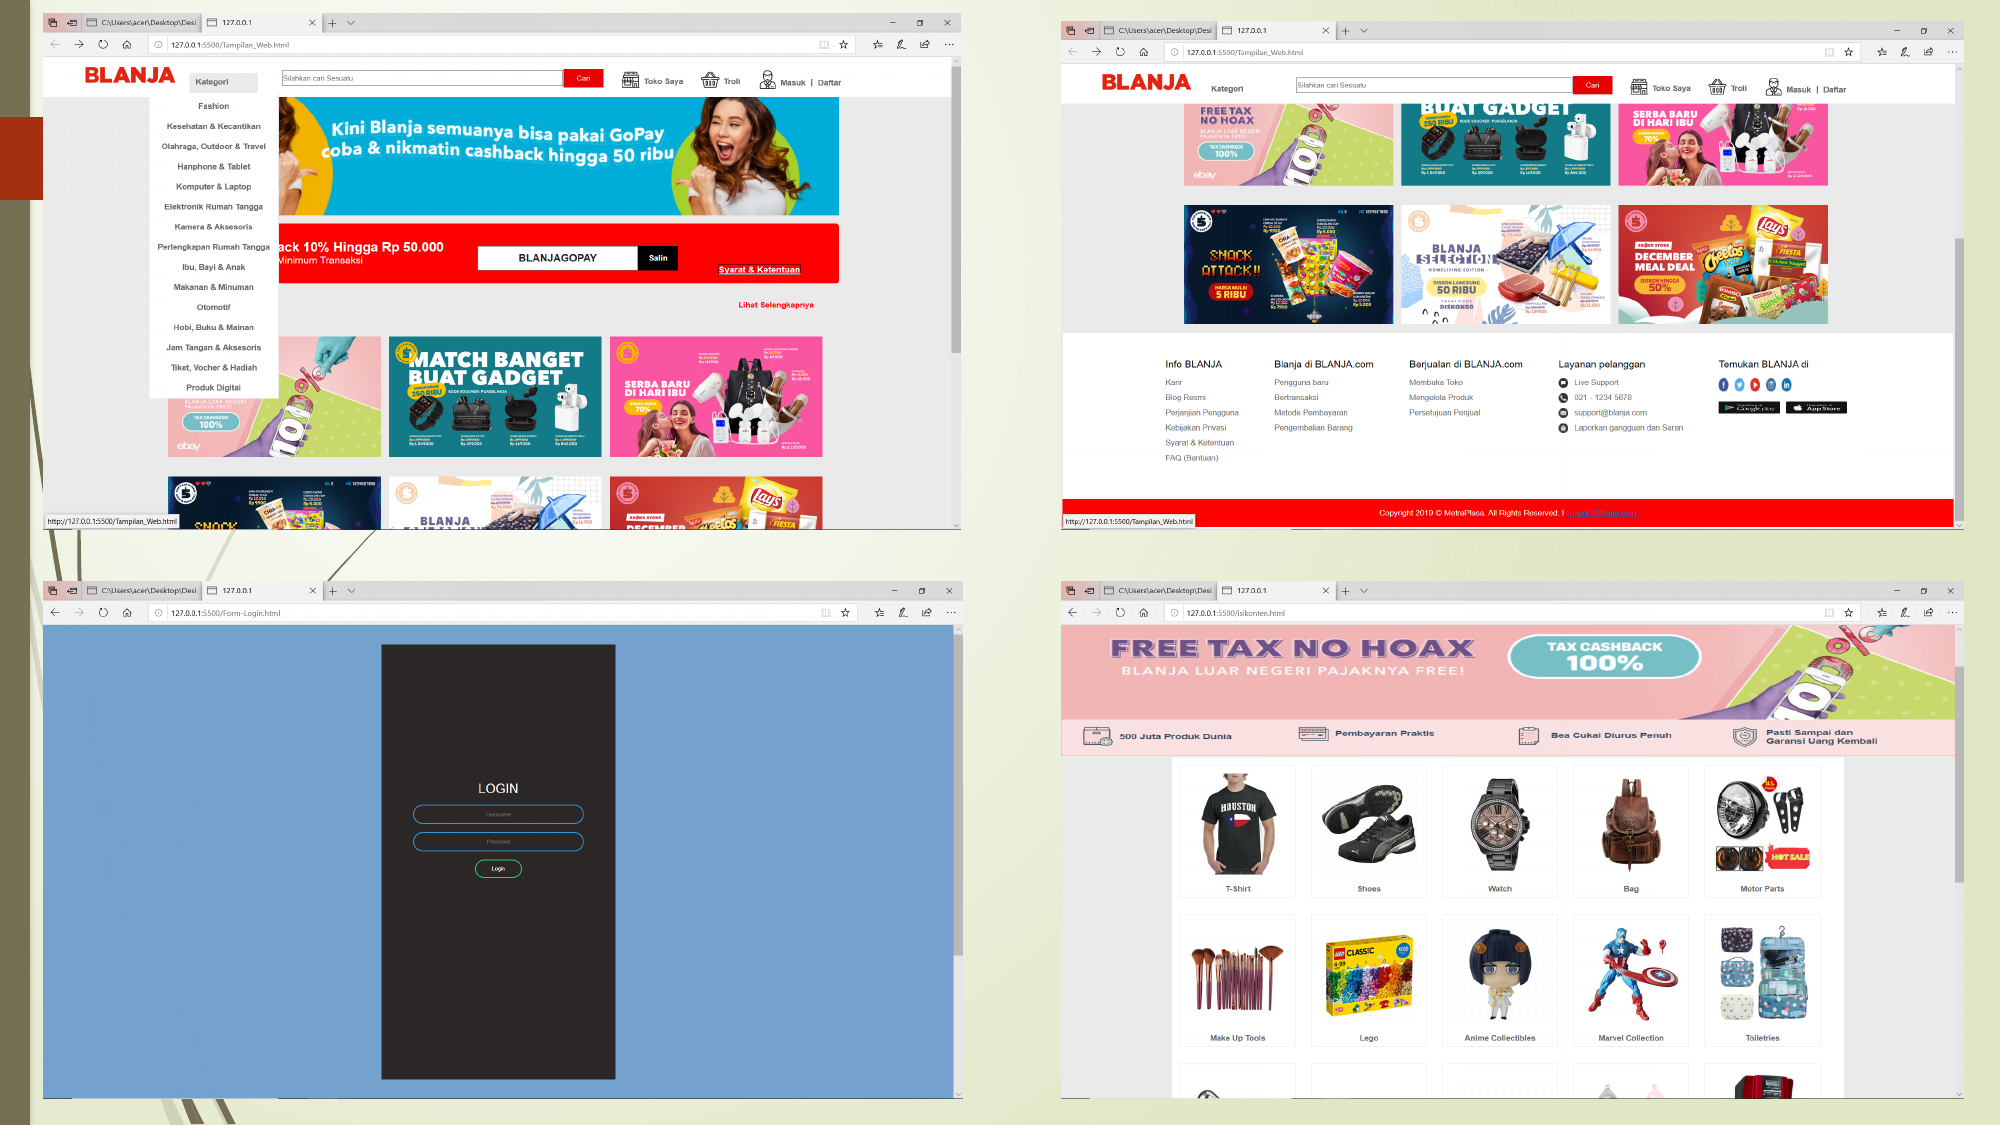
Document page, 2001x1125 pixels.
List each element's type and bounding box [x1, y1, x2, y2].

list [43, 13, 961, 530]
picture [1060, 580, 1965, 1099]
picture [43, 580, 964, 1099]
picture [1060, 21, 1965, 530]
